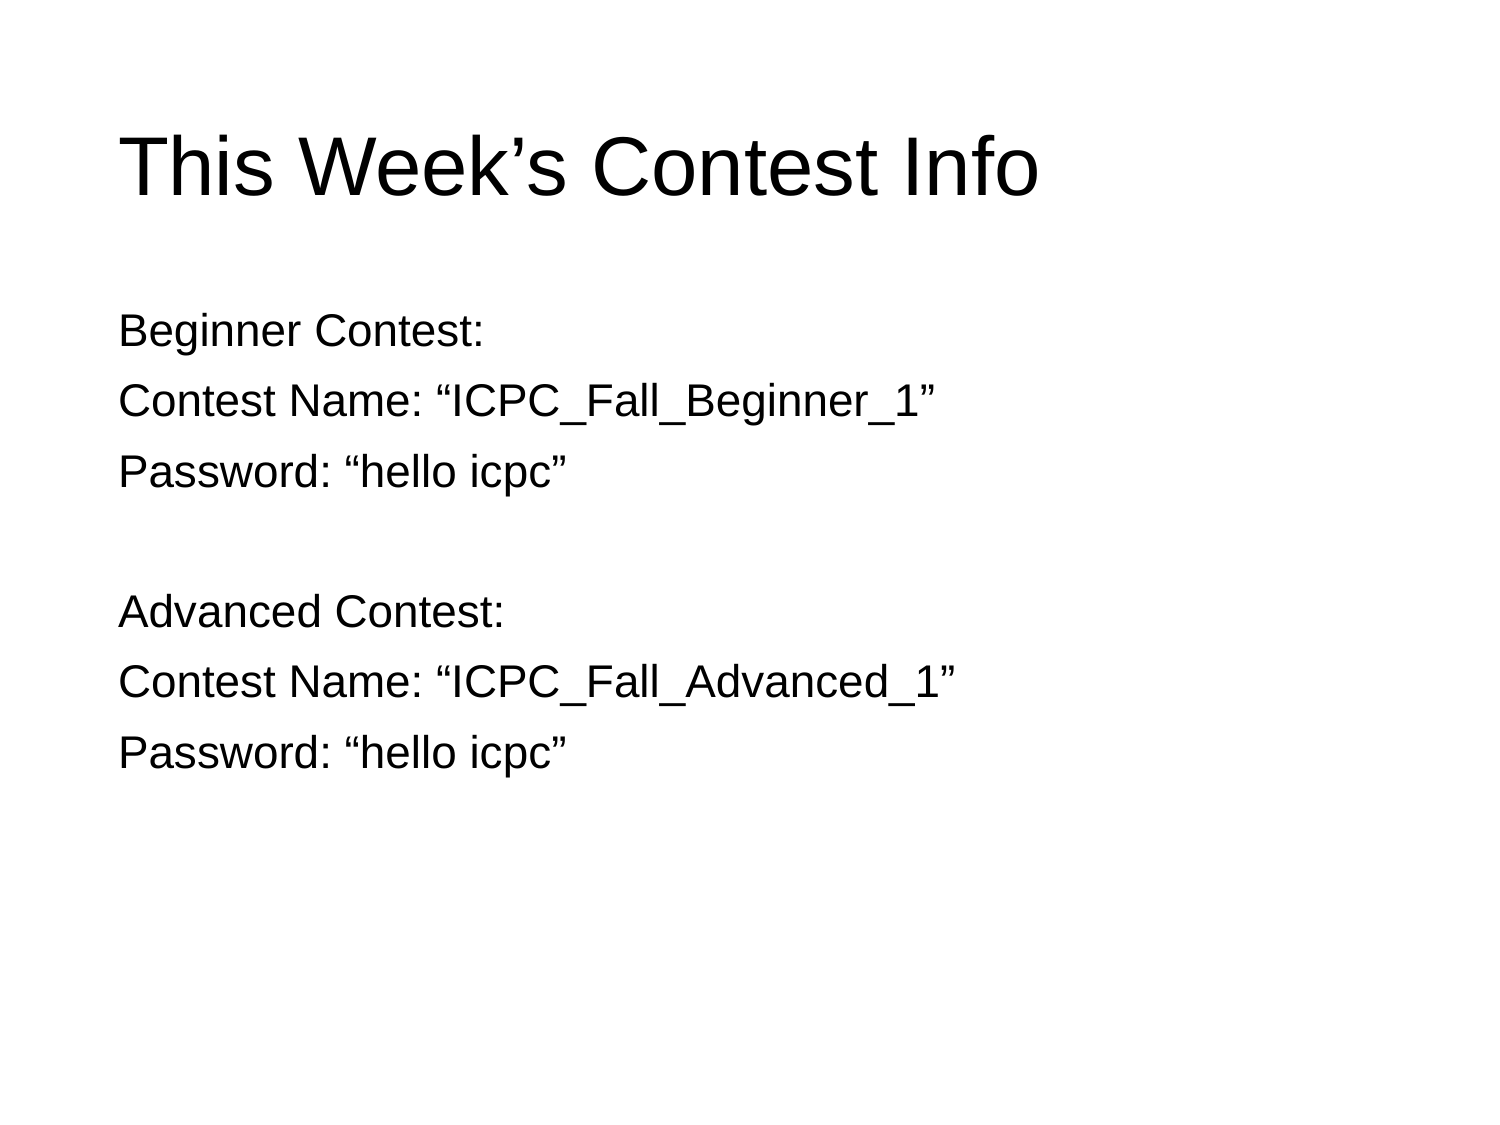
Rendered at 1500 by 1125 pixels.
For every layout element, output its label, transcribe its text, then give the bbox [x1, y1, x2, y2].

title This Week’s Contest Info [103, 59, 1397, 278]
list Beginner Contest: Contest Name: “ICPC_Fall_Beginner_1” Password: “hello icpc” Advanced Contest: Contest Name: “ICPC_Fall_Advanced_1” Password: “hello icpc” [103, 299, 1397, 1014]
